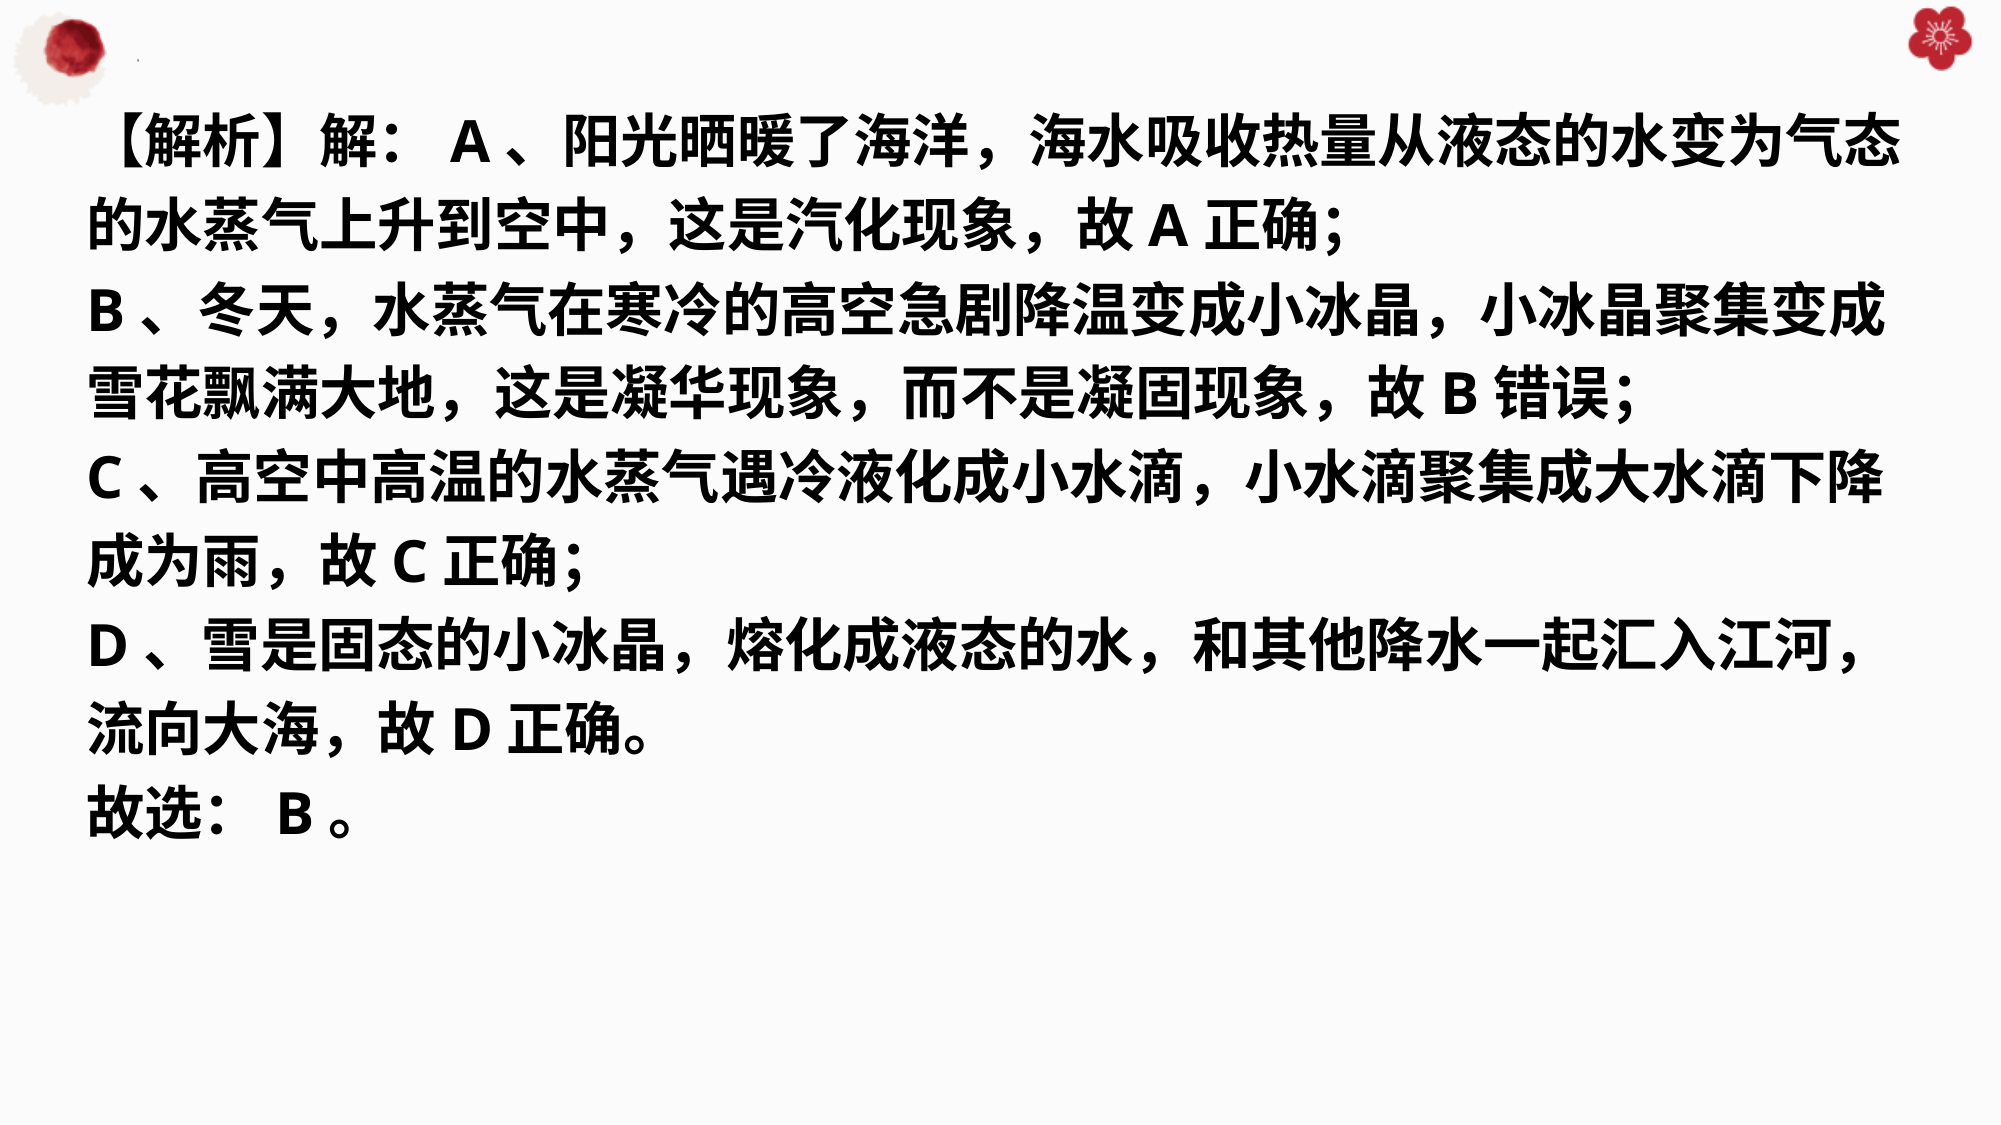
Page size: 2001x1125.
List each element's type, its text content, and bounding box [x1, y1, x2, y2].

text_box 【解析】解：A、阳光晒暖了海洋，海水吸收热量从液态的水变为气态的水蒸气上升到空中，这是汽化现象，故A正确； B、冬天，水蒸气在寒冷的高空急剧降温变成小冰晶，小冰晶聚集变成雪花飘满大地，这是凝华现象，而不是凝固现象，故B错误； C、高空中高温的水蒸气遇冷液化成小水滴，小水滴聚集成大水滴下降成为雨，故C正确； D、雪是固态的小冰晶，熔化成液态的水，和其他降水一起汇入江河，流向大海，故D正确。 故选：B。 [71, 83, 1932, 854]
picture [1881, 0, 2000, 79]
picture [0, 0, 119, 119]
